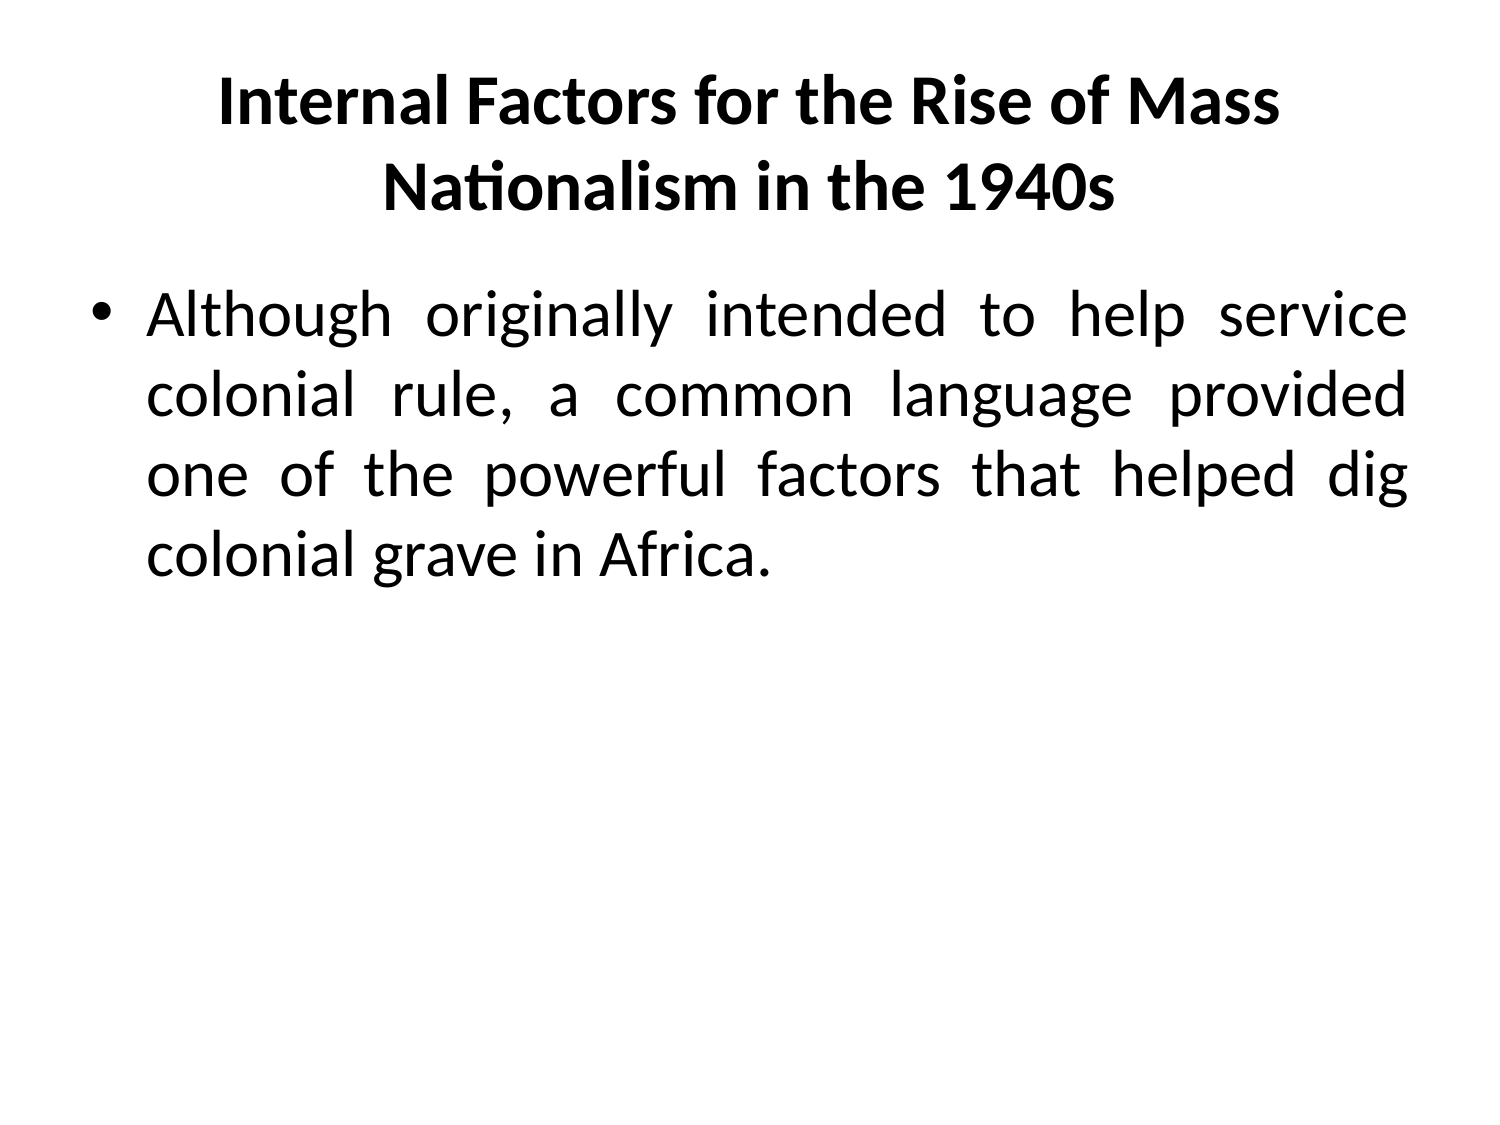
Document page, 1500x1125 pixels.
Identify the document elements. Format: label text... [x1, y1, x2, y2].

list Although originally intended to help service colonial rule, a common language provided one of the powerful factors that helped dig colonial grave in Africa. [75, 262, 1425, 1005]
title Internal Factors for the Rise of Mass Nationalism in the 1940s [75, 45, 1425, 233]
